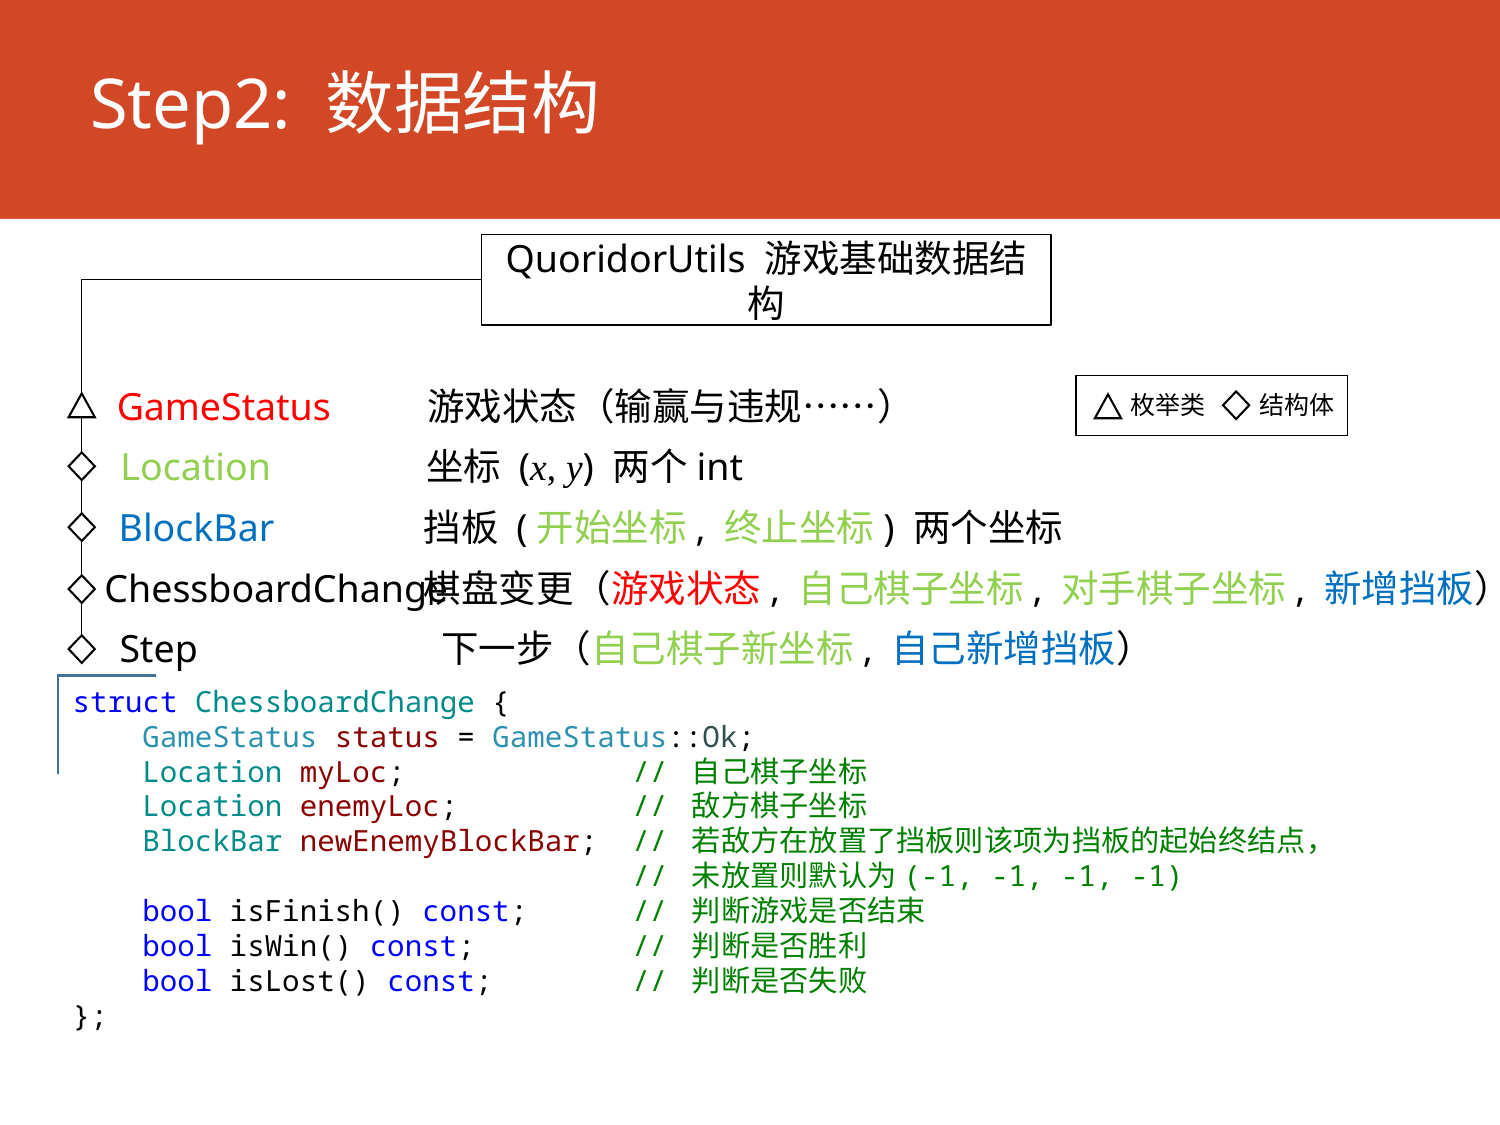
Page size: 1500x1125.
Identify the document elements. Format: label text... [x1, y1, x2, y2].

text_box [68, 234, 1500, 679]
text_box Step2: 数据结构 [74, 0, 1397, 202]
text_box struct ChessboardChange { GameStatus status = GameStatus::Ok; Location myLoc; // 自己棋子坐标 Location enemyLoc; // 敌方棋子坐标 BlockBar newEnemyBlockBar; // 若敌方在放置了挡板则该项为挡板的起始终结点， // 未放置则默认为(-1, -1, -1, -1) bool isFinish() const; // 判断游戏是否结束 bool isWin() const; // 判断是否胜利 bool isLost() const; // 判断是否失败 }; [57, 675, 1453, 1040]
